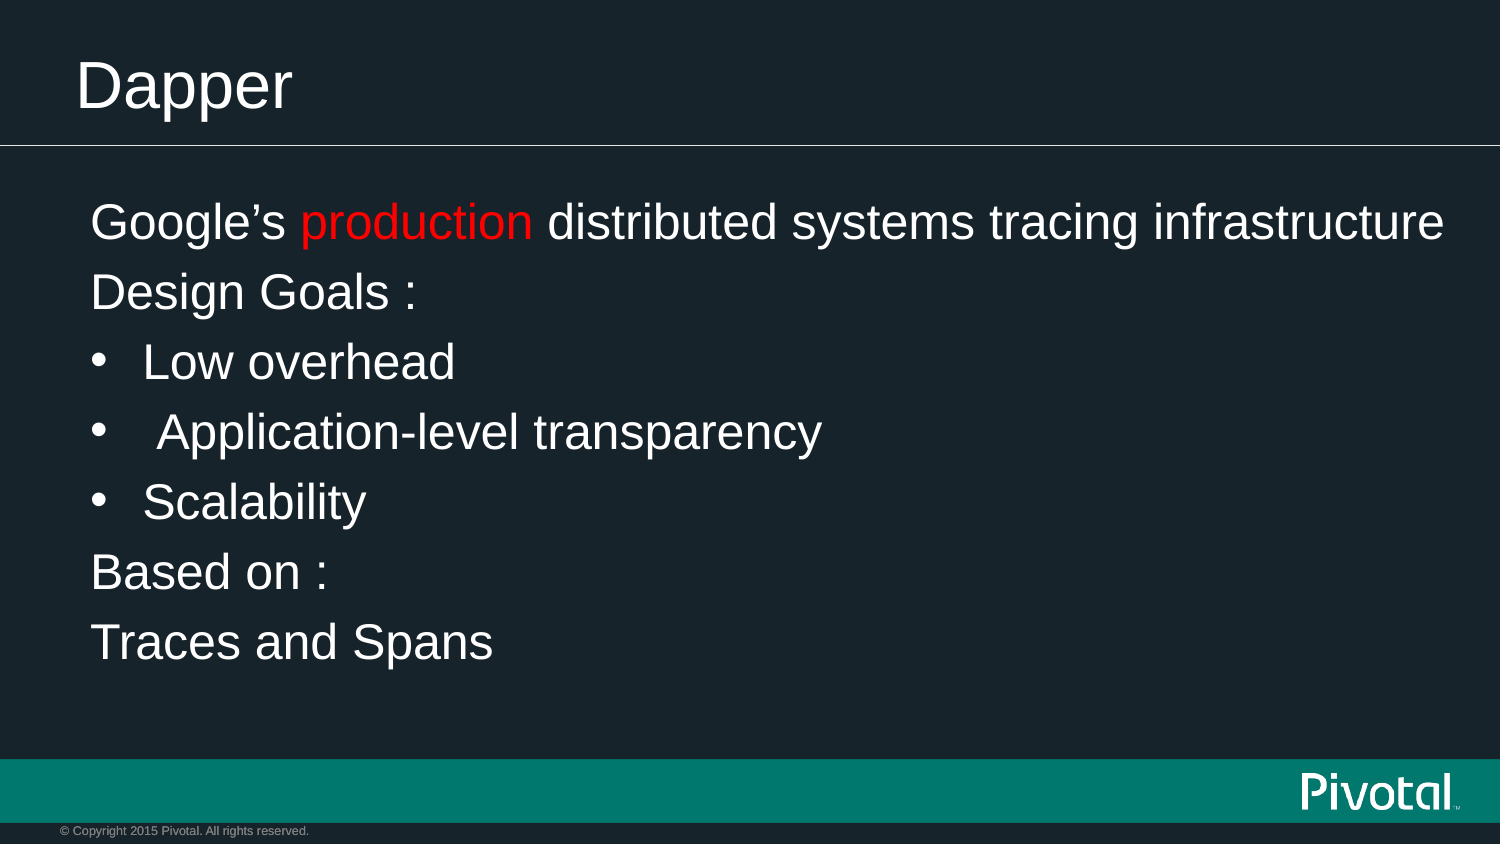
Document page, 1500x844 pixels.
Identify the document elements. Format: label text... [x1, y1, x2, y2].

picture [1302, 773, 1460, 810]
title Dapper [75, 52, 1425, 113]
list Google’s production distributed systems tracing infrastructure Design Goals : Low overhead Application-level transparency Scalability Based on : Traces and Spans [75, 181, 1477, 719]
